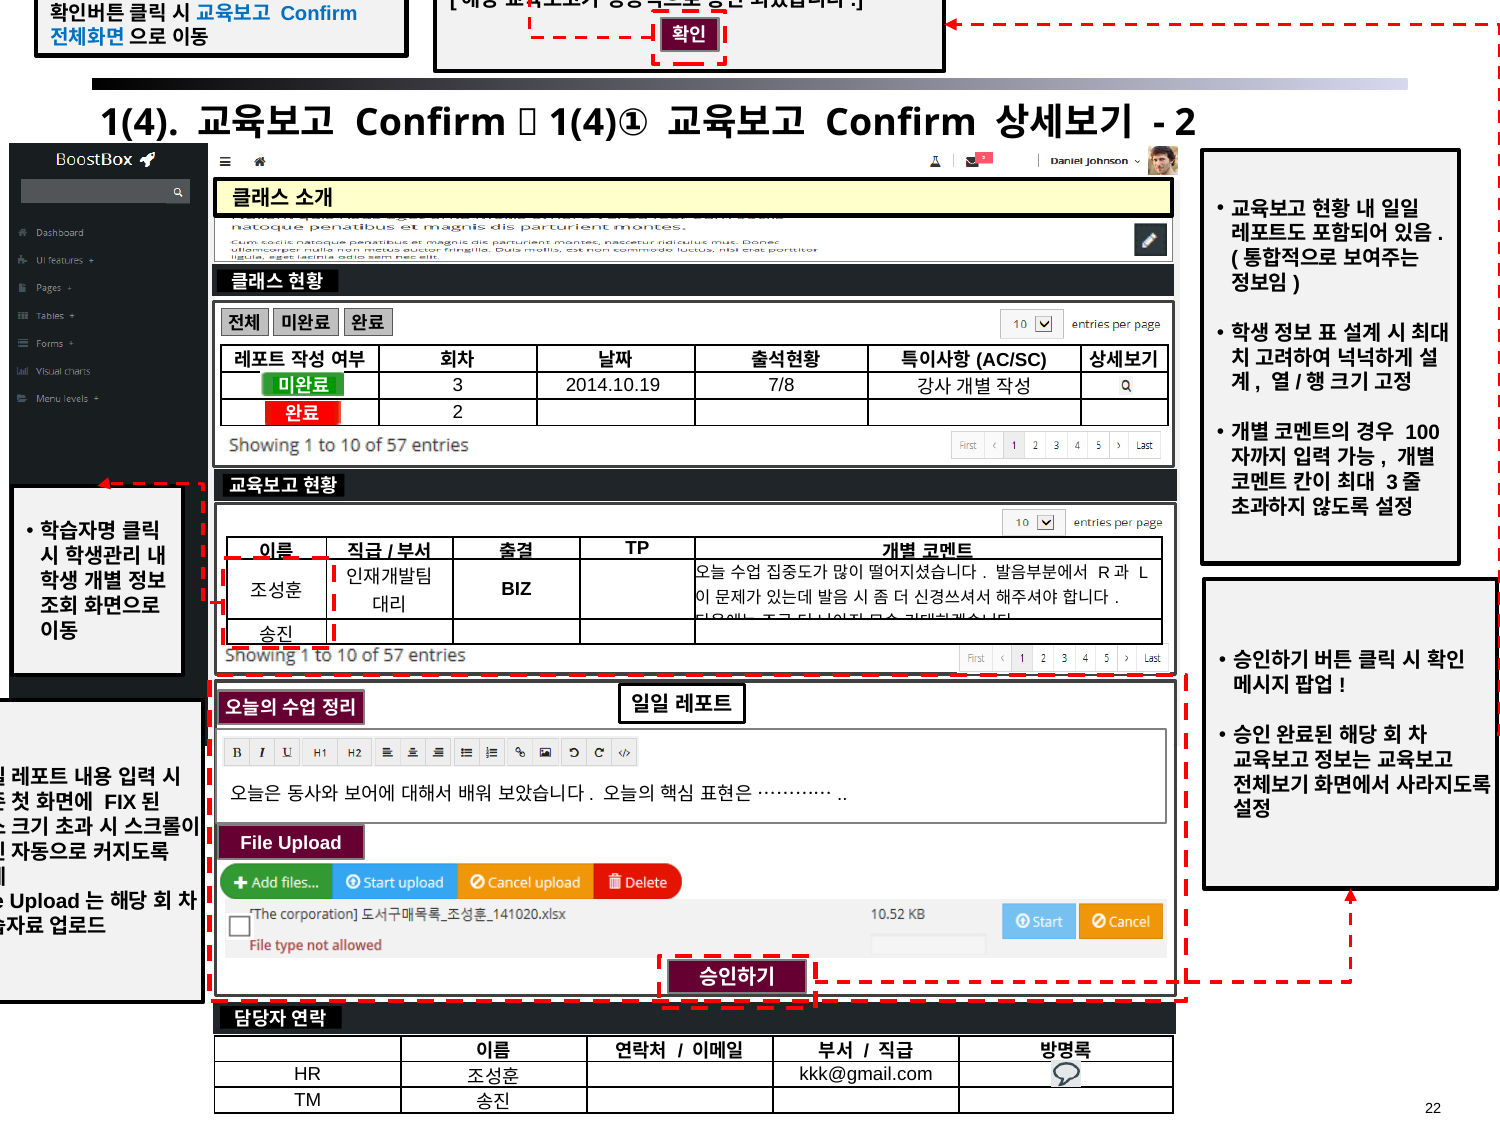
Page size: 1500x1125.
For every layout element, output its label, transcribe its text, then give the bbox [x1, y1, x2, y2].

text_box 승인하기 버튼 클릭 시 확인 메시지 팝업! 승인 완료된 해당 회 차 교육보고 정보는 교육보고 전체보기 화면에서 사라지도록 설정 [1204, 740, 1498, 889]
table_cell [774, 1088, 958, 1112]
table_cell 송진 [402, 1088, 586, 1112]
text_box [815, 888, 1351, 983]
text_box [653, 11, 726, 64]
picture [1050, 1060, 1081, 1088]
picture [213, 1002, 1176, 1034]
text_box 1(4). 교육보고 Confirm  1(4)① 교육보고 Confirm 상세보기 - 2 [99, 91, 939, 141]
picture [217, 859, 815, 959]
table_header 부서 / 직급 [774, 1041, 958, 1061]
table_header 연락처 / 이메일 [588, 1041, 772, 1061]
table_cell TM [215, 1088, 400, 1112]
table_cell HR [215, 1062, 400, 1086]
table_header [215, 1041, 400, 1061]
table_cell kkk@gmail.com [774, 1062, 958, 1086]
text_box [해당 교육보고가 성공적으로 승인 되었습니다.] [435, 0, 945, 71]
text_box 확인 [661, 17, 719, 52]
table_cell [1083, 1062, 1172, 1086]
picture [9, 142, 1180, 767]
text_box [220, 0, 654, 38]
table_header 이름 [402, 1041, 586, 1061]
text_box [944, 24, 1498, 735]
text_box [659, 965, 816, 1000]
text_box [265, 400, 341, 425]
table_header 방명록 [960, 1041, 1172, 1061]
text_box 확인버튼 클릭 시 교육보고 Confirm 전체화면 으로 이동 [35, 0, 407, 56]
table_cell 조성훈 [402, 1062, 586, 1086]
table_cell [588, 1062, 772, 1086]
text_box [97, 485, 224, 604]
table_cell [960, 1088, 1172, 1112]
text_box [211, 263, 939, 296]
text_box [260, 370, 344, 397]
table_cell [588, 1088, 772, 1112]
table_cell [960, 1062, 1048, 1086]
text_box [209, 743, 1187, 1002]
text_box 일일 레포트 내용 입력 시 기존 첫 화면에 FIX된 박스 크기 초과 시 스크롤이 아닌 자동으로 커지도록 설계 File Upload는 해당 회 차 학습자료 업로드 [0, 699, 203, 1003]
